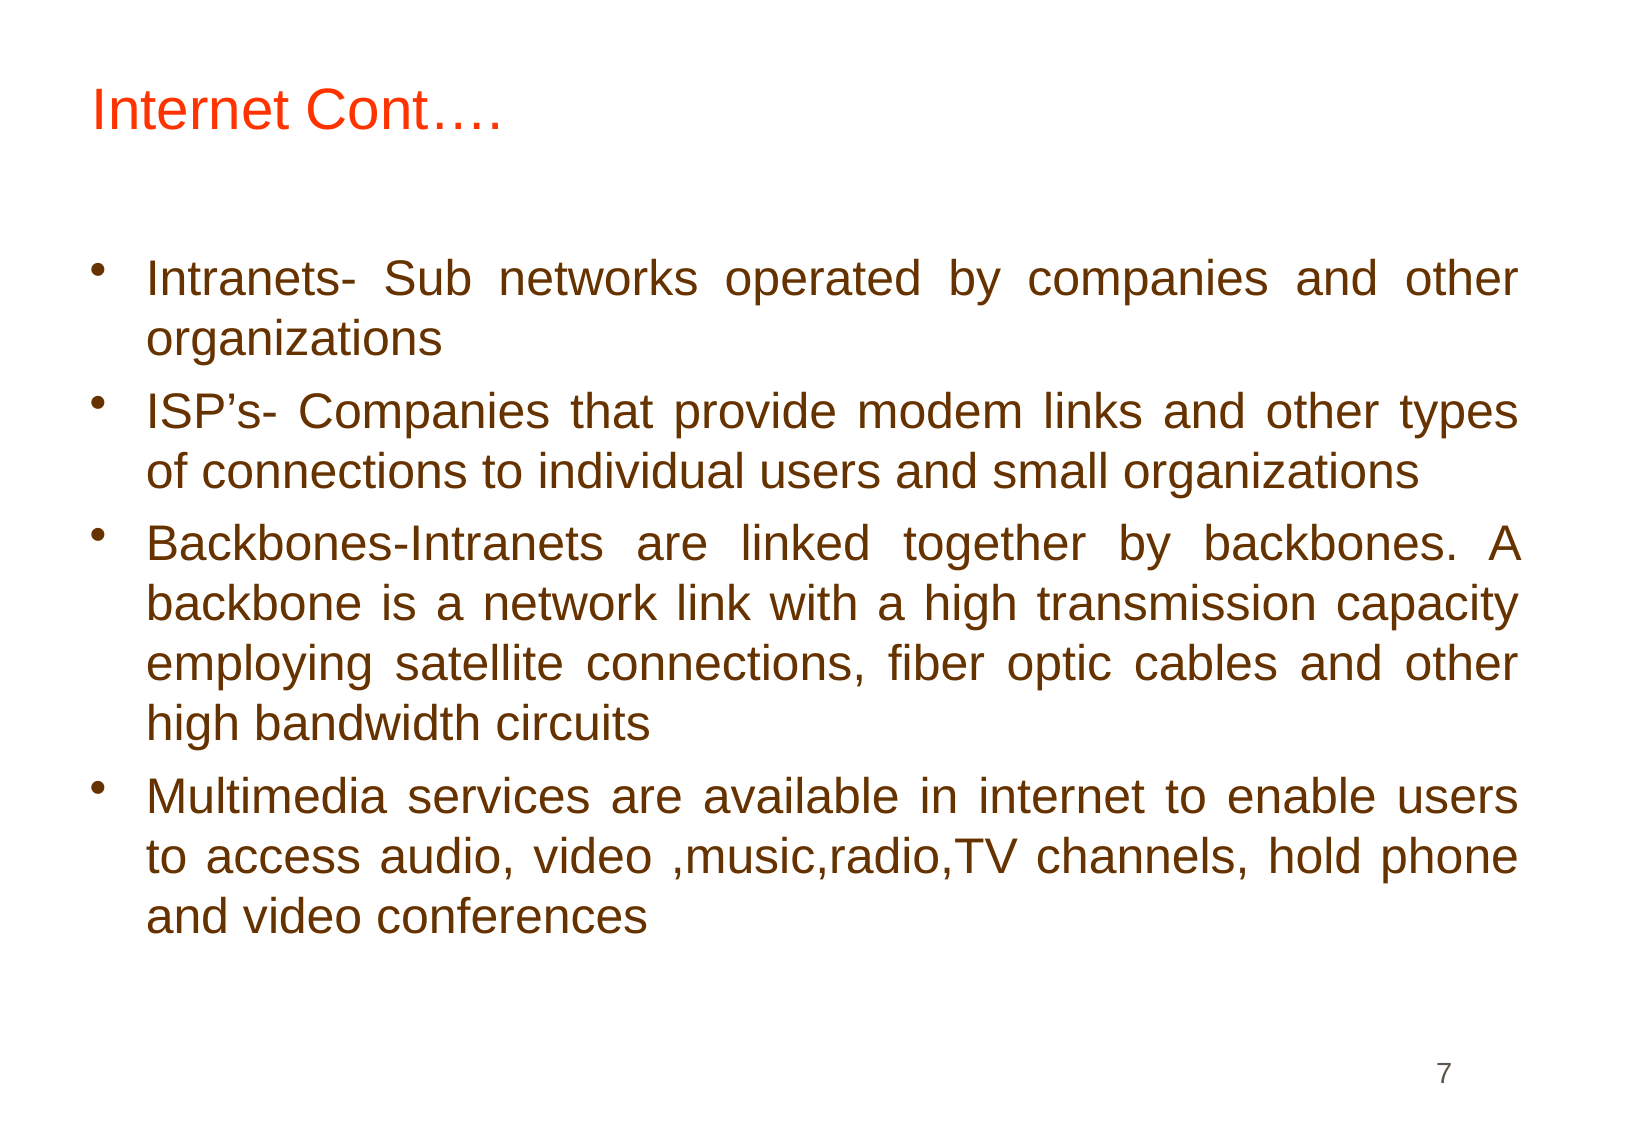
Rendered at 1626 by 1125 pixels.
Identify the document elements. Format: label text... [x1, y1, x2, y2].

list Intranets- Sub networks operated by companies and other organizations ISP’s- Companies that provide modem links and other types of connections to individual users and small organizations Backbones-Intranets are linked together by backbones. A backbone is a network link with a high transmission capacity employing satellite connections, fiber optic cables and other high bandwidth circuits Multimedia services are available in internet to enable users to access audio, video ,music,radio,TV channels, hold phone and video conferences [80, 236, 1536, 1125]
slide_number 7 [1418, 1046, 1470, 1097]
title Internet Cont…. [71, 0, 1531, 151]
